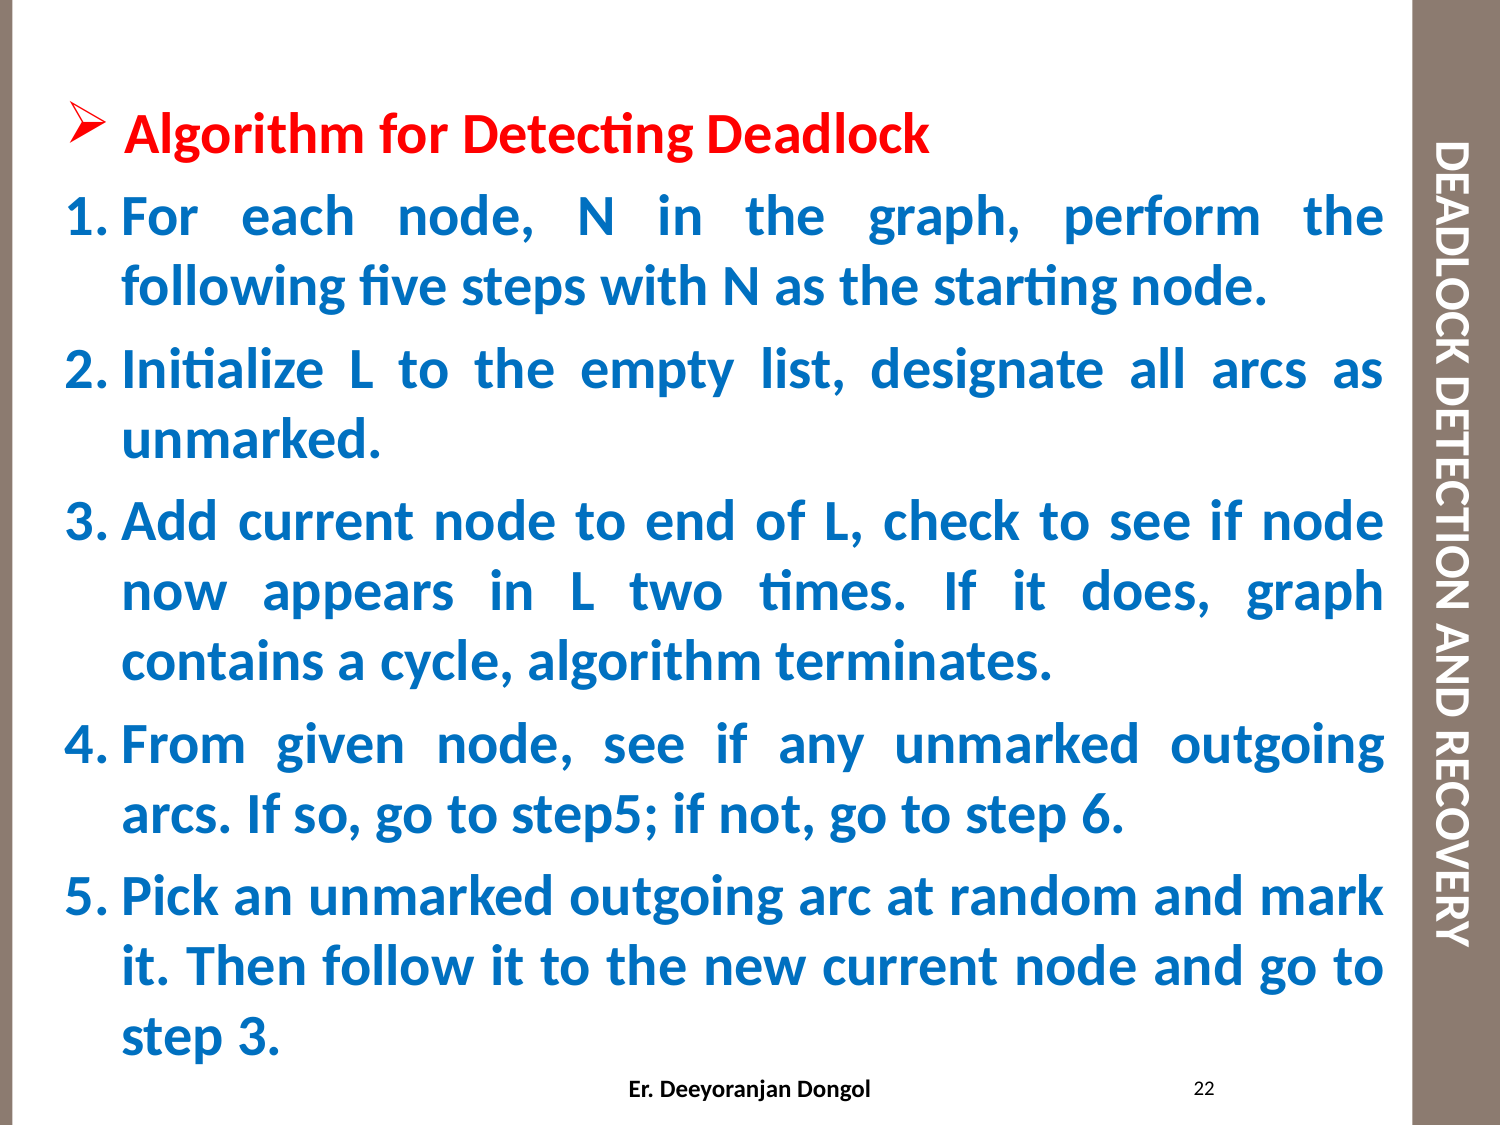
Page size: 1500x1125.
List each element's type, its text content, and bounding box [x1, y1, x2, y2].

slide_number 22 [1067, 1075, 1230, 1112]
title DEADLOCK DETECTION AND RECOVERY [1412, 62, 1500, 1025]
footer Er. Deeyoranjan Dongol [443, 1062, 1057, 1113]
text_box Algorithm for Detecting Deadlock For each node, N in the graph, perform the following five steps with N as the starting node. Initialize L to the empty list, designate all arcs as unmarked. Add current node to end of L, check to see if node now appears in L two times. If it does, graph contains a cycle, algorithm terminates. From given node, see if any unmarked outgoing arcs. If so, go to step5; if not, go to step 6. Pick an unmarked outgoing arc at random and mark it. Then follow it to the new current node and go to step 3. [49, 87, 1400, 1075]
